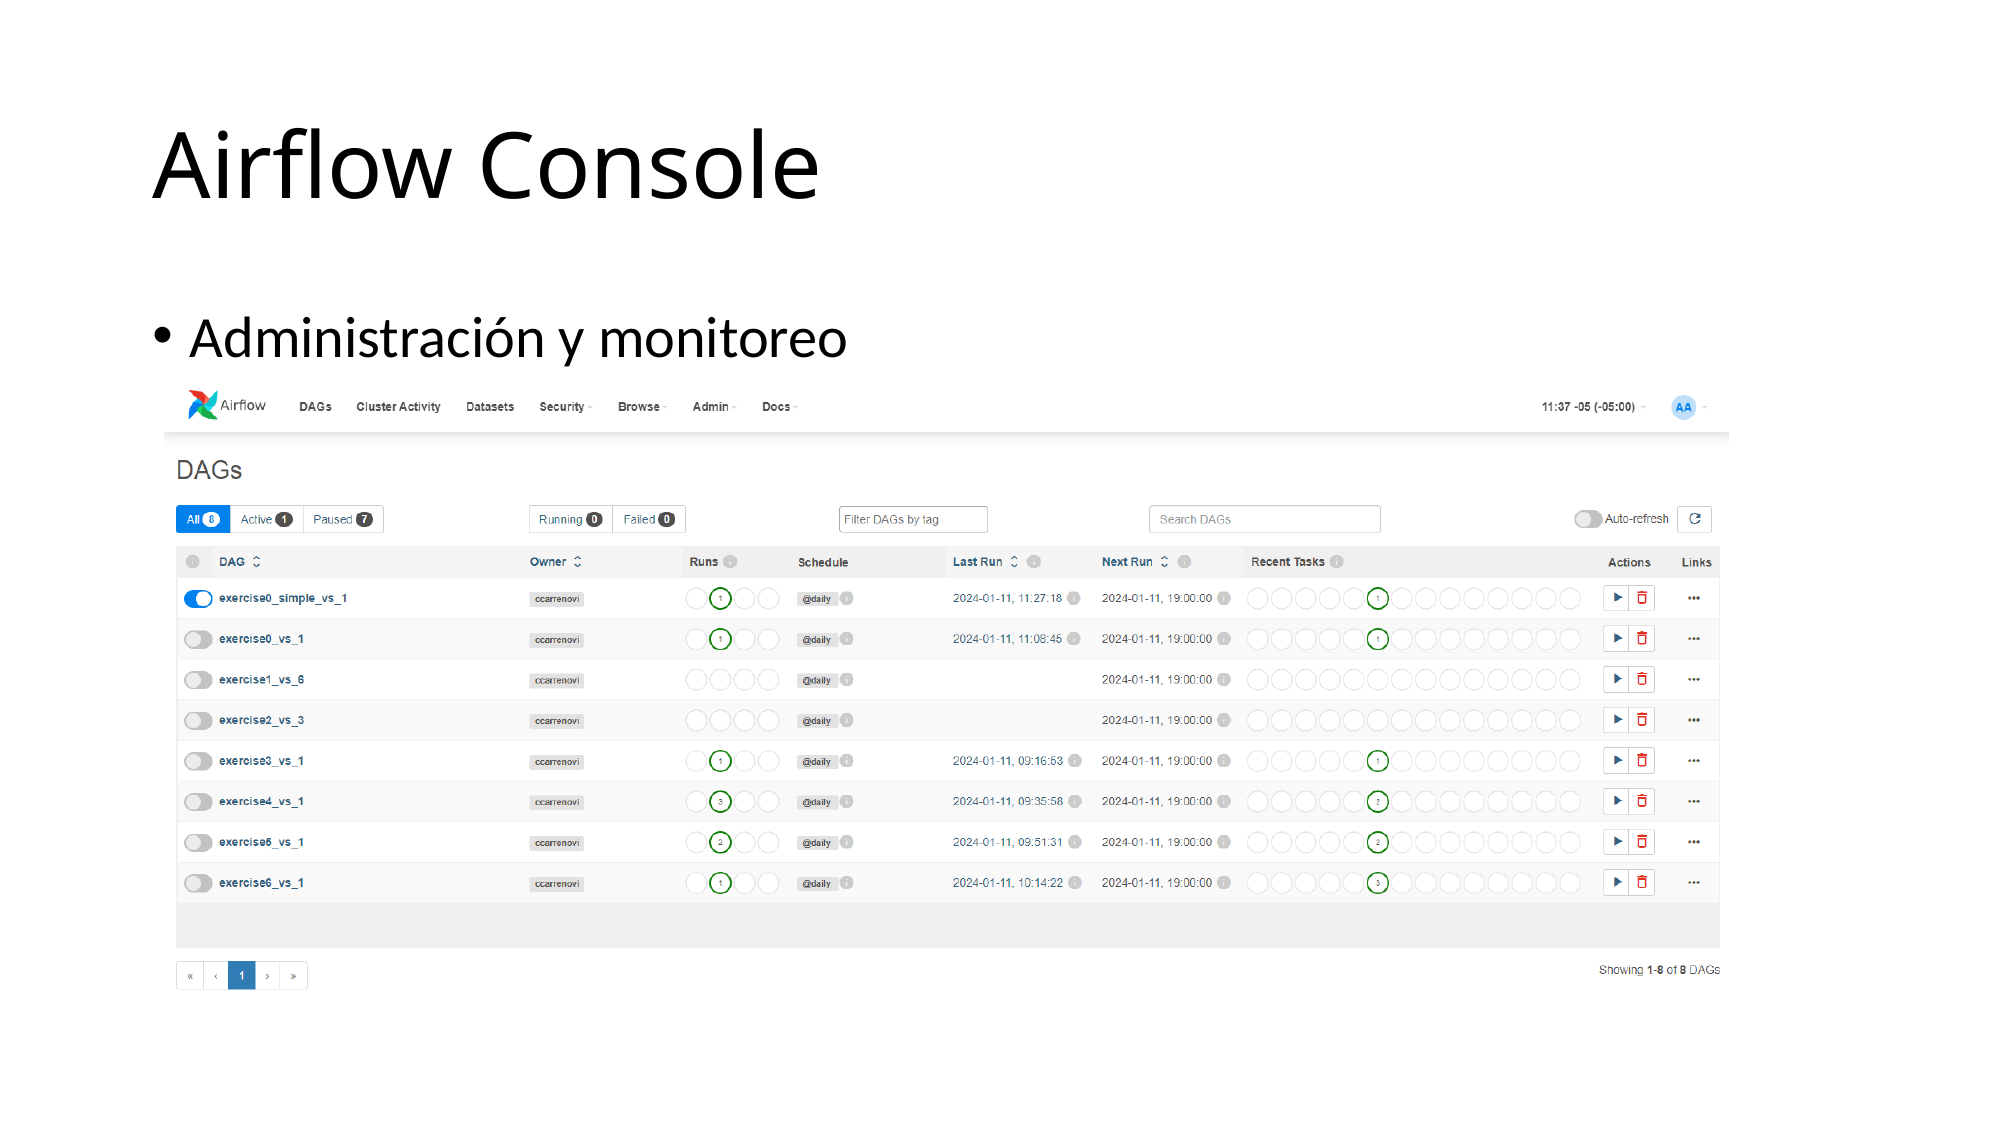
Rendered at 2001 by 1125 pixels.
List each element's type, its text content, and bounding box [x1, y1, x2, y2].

title Airflow Console [137, 59, 1863, 278]
list Administración y monitoreo [137, 299, 1863, 1014]
picture [164, 387, 1729, 1014]
